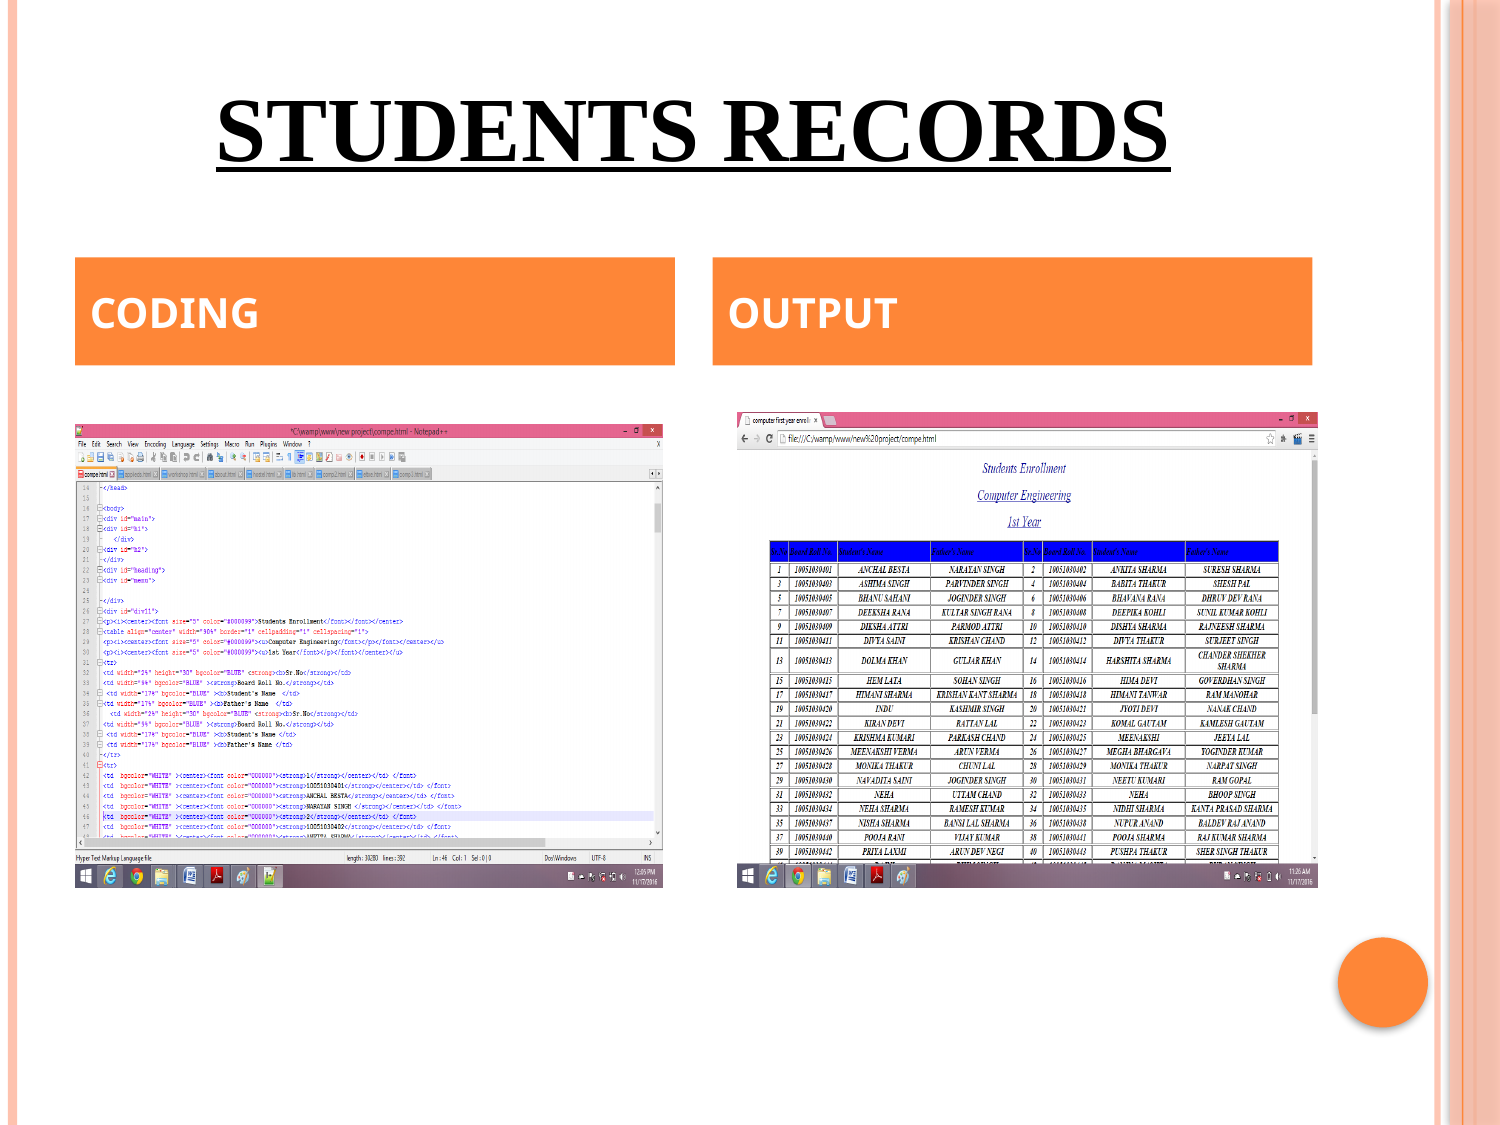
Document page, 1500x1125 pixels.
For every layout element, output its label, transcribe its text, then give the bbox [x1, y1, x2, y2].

title STUDENTS RECORDS [75, 0, 1313, 188]
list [74, 424, 663, 888]
list CODING [75, 257, 675, 366]
list OUTPUT [712, 257, 1313, 366]
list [736, 411, 1318, 888]
